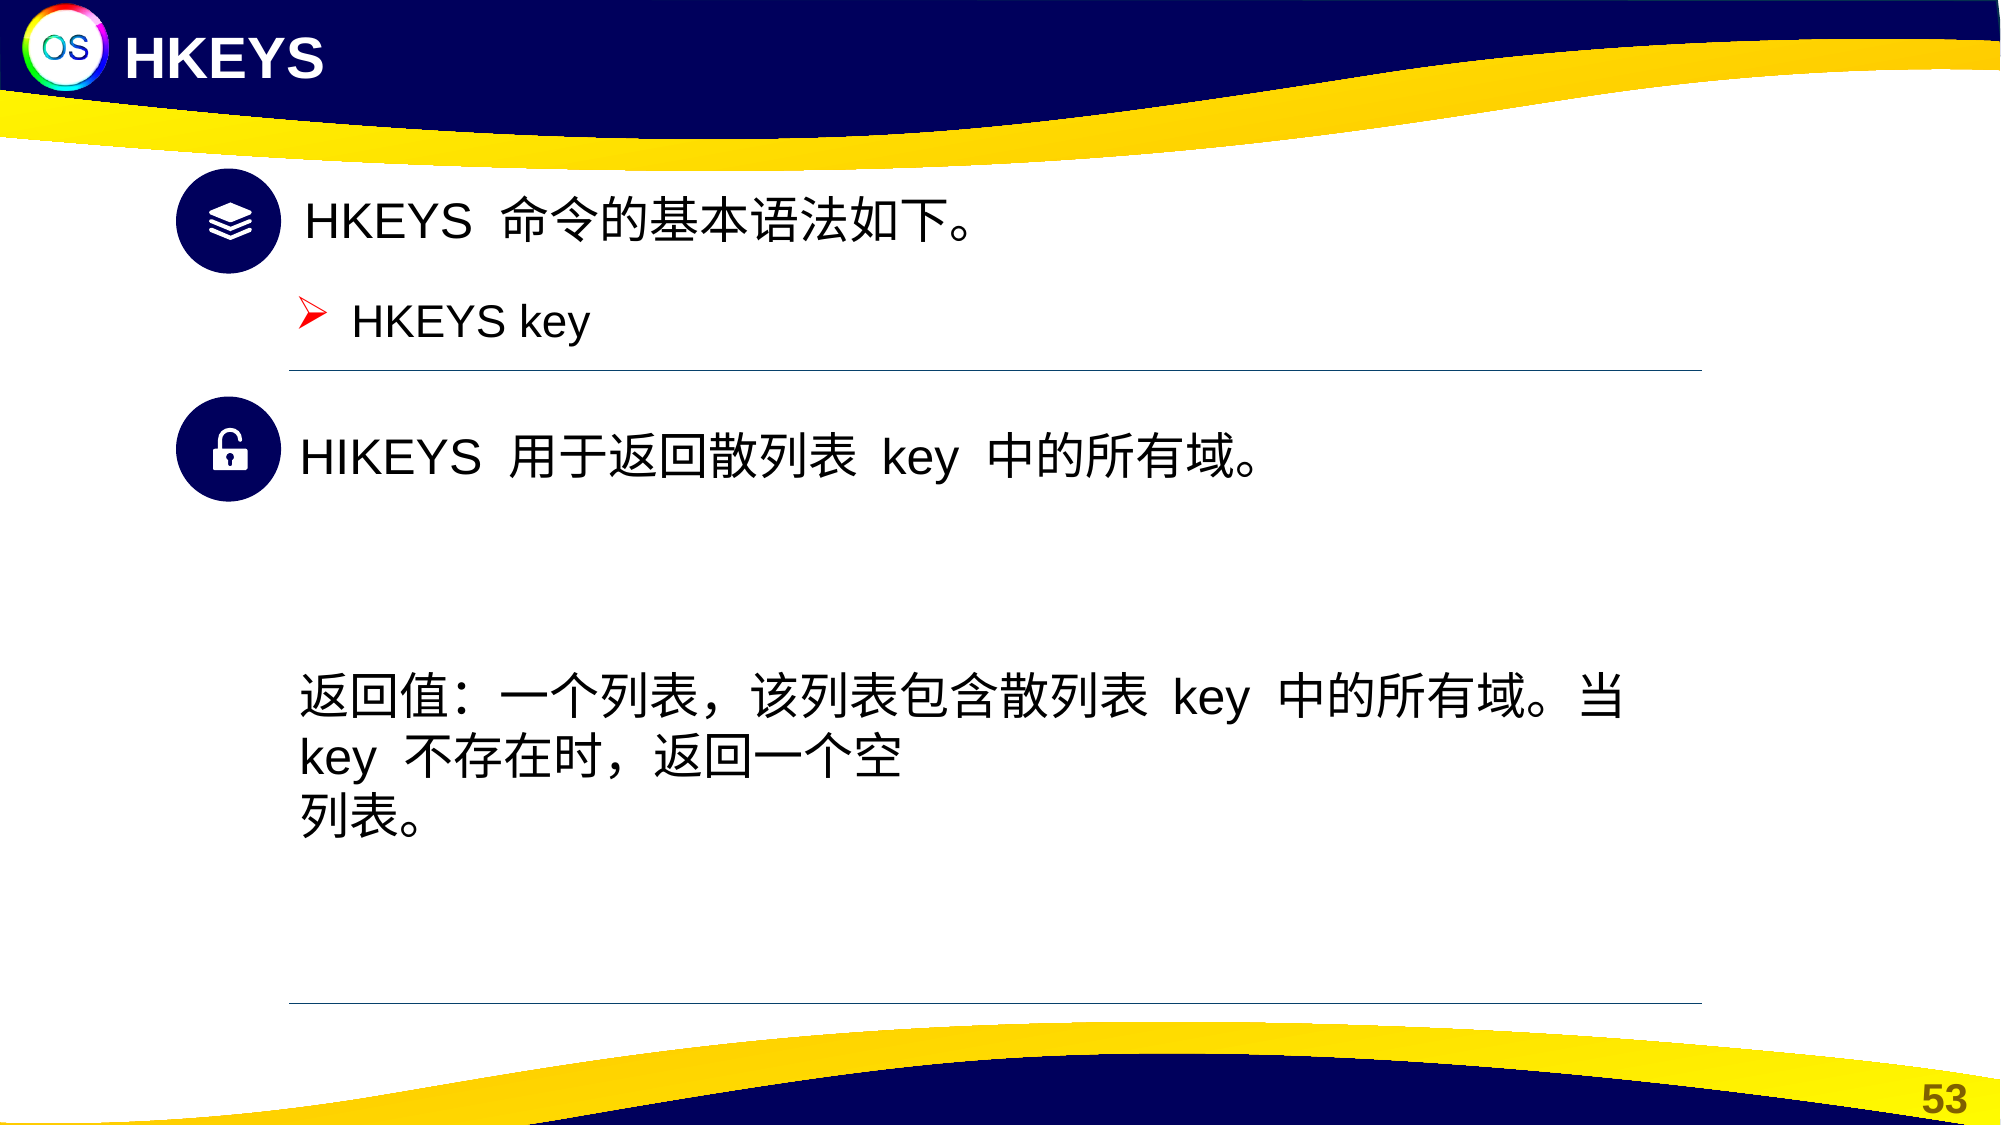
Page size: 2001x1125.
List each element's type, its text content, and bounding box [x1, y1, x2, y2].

text_box [176, 396, 282, 502]
picture [22, 3, 109, 91]
text_box HKEYS key [280, 273, 1458, 348]
text_box HKEYS [109, 12, 1263, 98]
text_box [209, 202, 252, 223]
text_box [209, 219, 252, 232]
text_box [213, 427, 248, 471]
text_box HIKEYS 用于返回散列表 key 中的所有域。 返回值：一个列表，该列表包含散列表 key 中的所有域。当 key 不存在时，返回一个空 列表。 [284, 417, 1698, 852]
text_box [209, 227, 252, 240]
text_box HKEYS 命令的基本语法如下。 [289, 186, 1109, 251]
text_box [176, 168, 282, 274]
